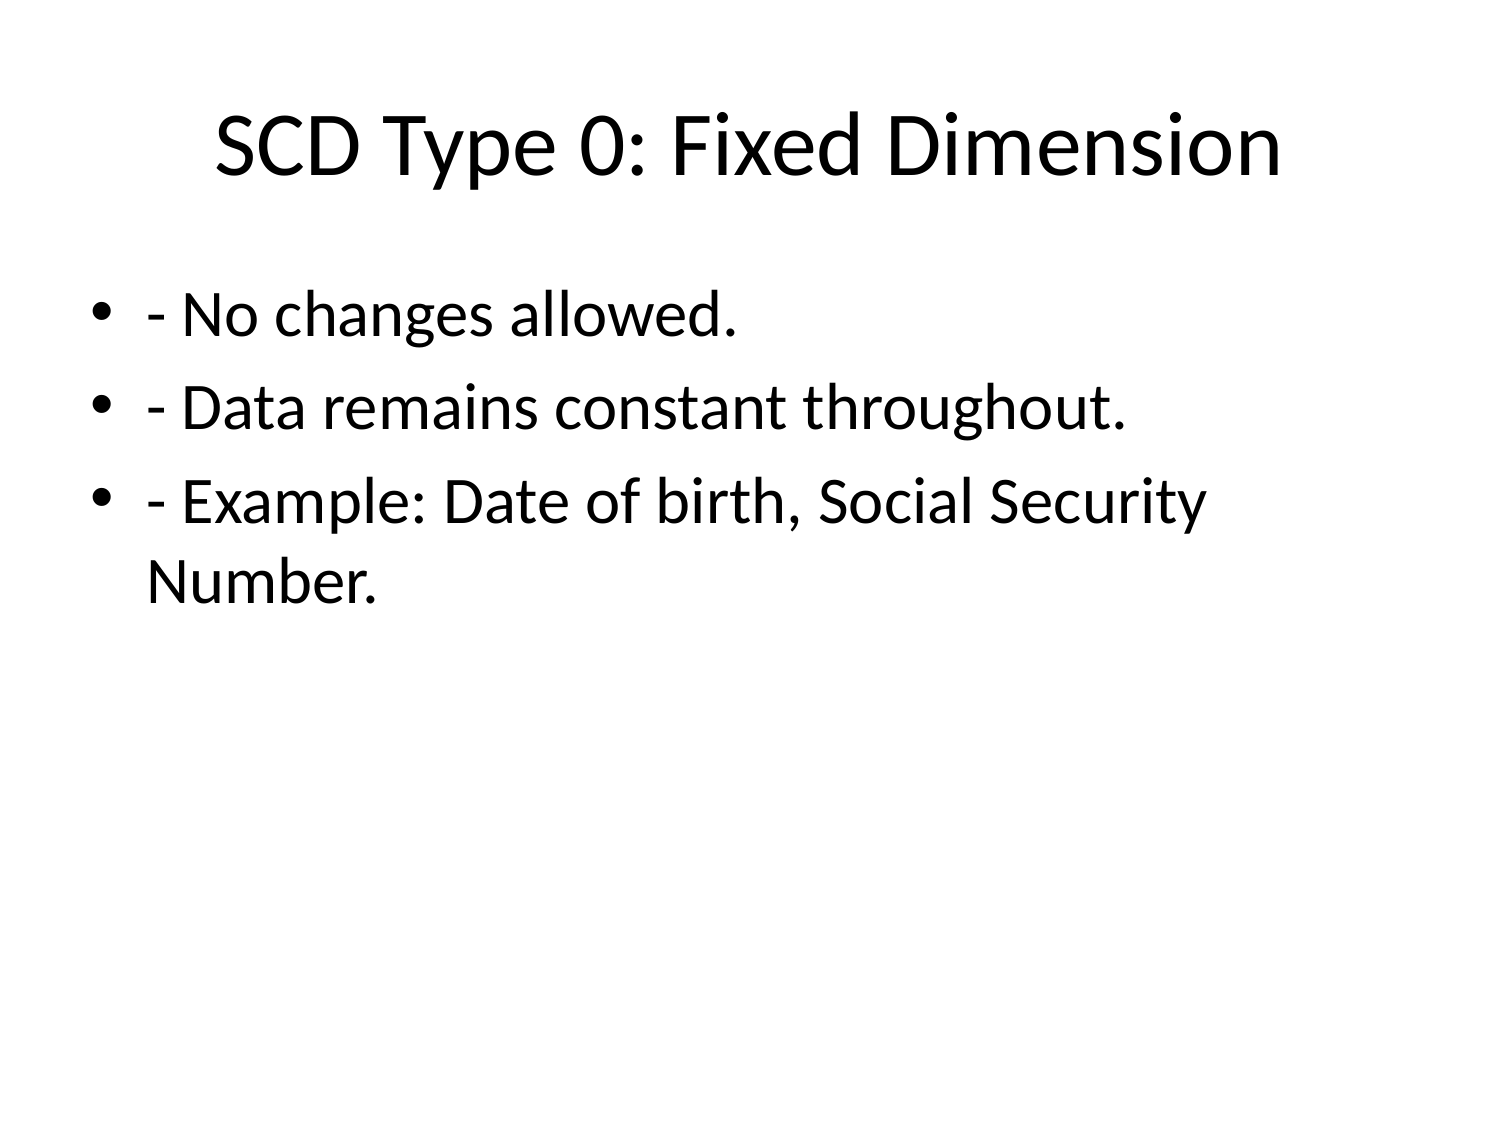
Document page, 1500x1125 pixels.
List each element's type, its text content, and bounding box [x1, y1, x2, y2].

title SCD Type 0: Fixed Dimension [75, 45, 1425, 233]
list - No changes allowed. - Data remains constant throughout. - Example: Date of birth, Social Security Number. [75, 262, 1425, 1005]
